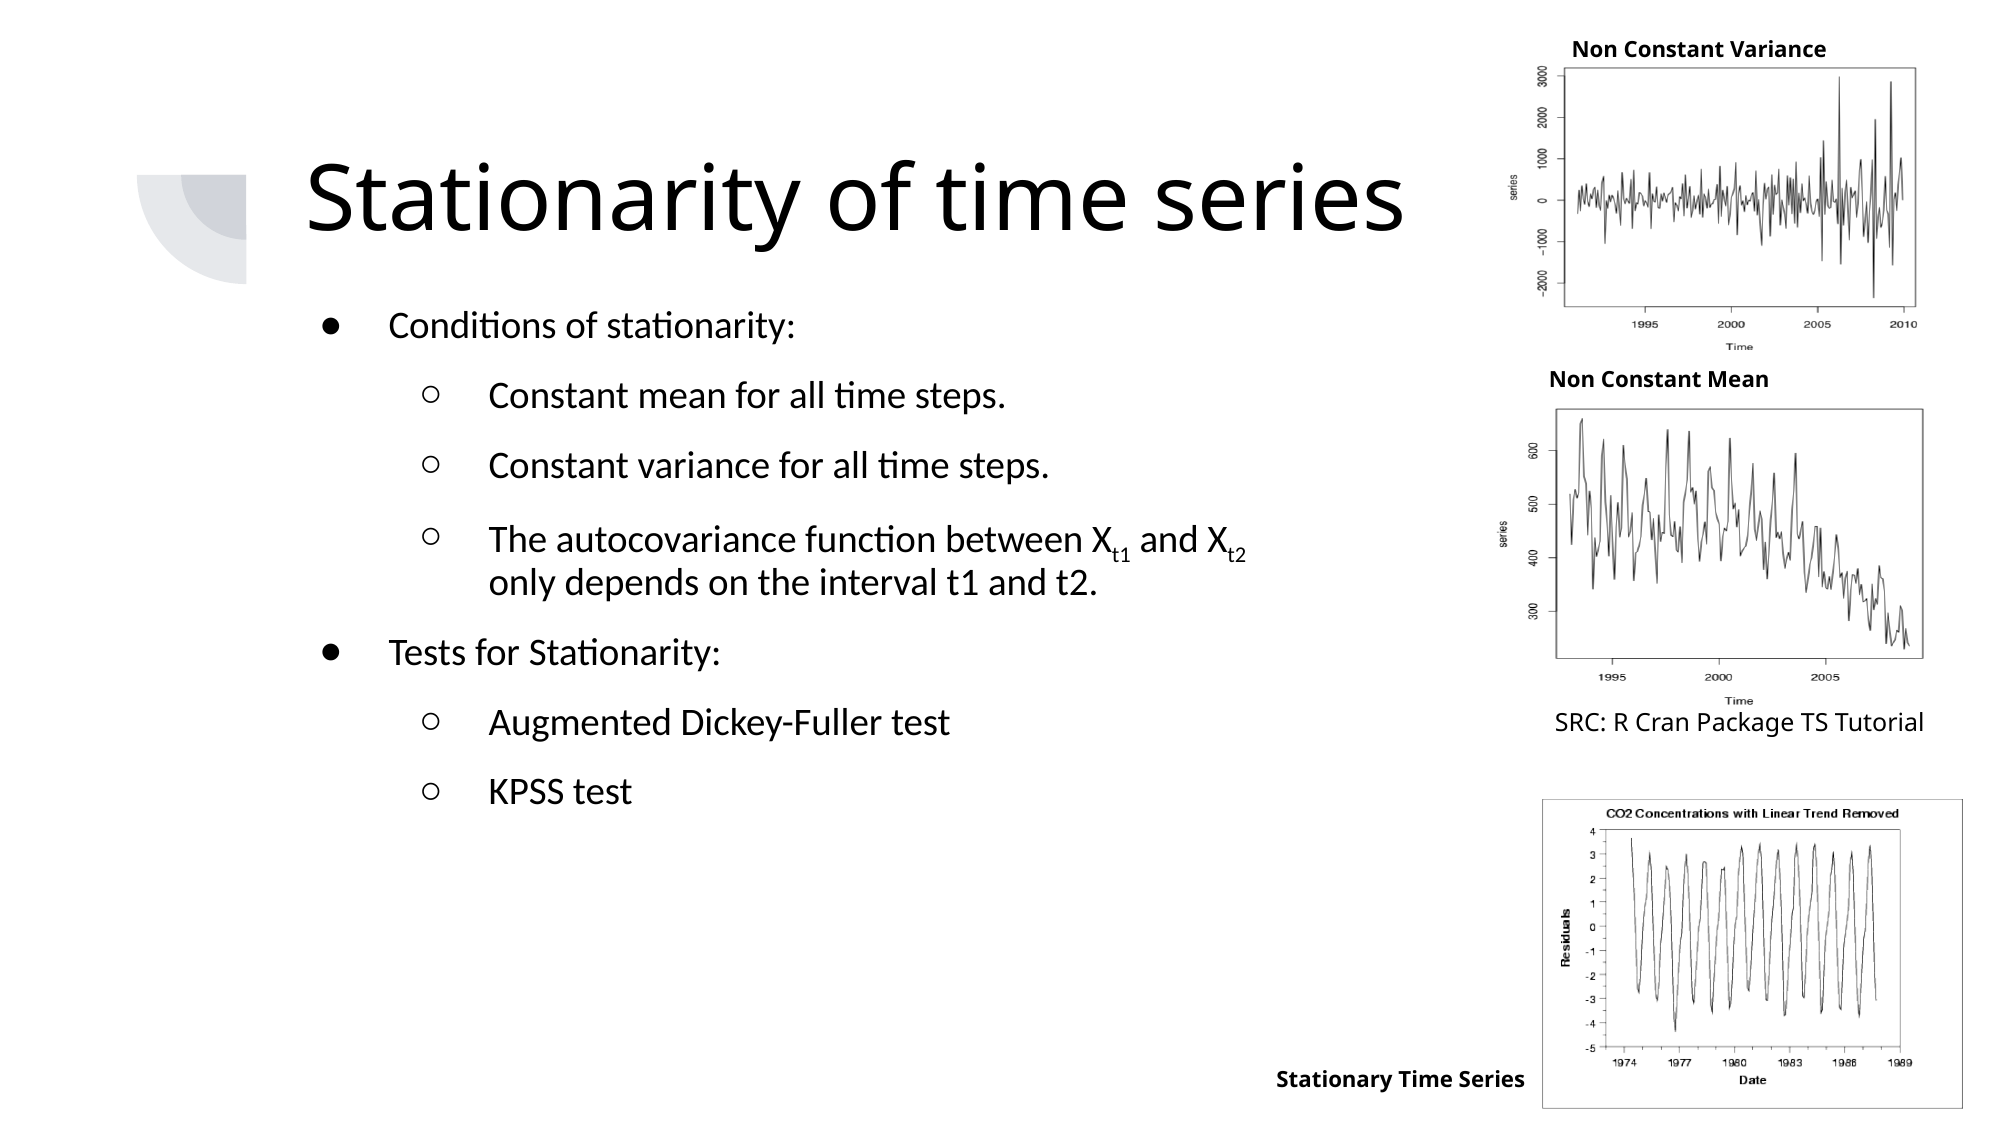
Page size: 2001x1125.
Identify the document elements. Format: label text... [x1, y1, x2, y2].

text_box Non Constant Mean [1528, 345, 1951, 410]
text_box Non Constant Variance [1551, 14, 1974, 79]
text_box Stationary Time Series [1256, 1045, 1541, 1110]
picture [1488, 405, 1934, 706]
picture [1541, 799, 1963, 1110]
text_box SRC: R Cran Package TS Tutorial [1535, 686, 2000, 814]
picture [1500, 62, 1930, 350]
title Stationarity of time series [285, 130, 1500, 350]
list Conditions of stationarity: Constant mean for all time steps. Constant variance for all time steps. The autocovariance function between Xt1 and Xt2 only depends on the interval t1 and t2. Tests for Stationarity: Augmented Dickey-Fuller test KPSS test [268, 285, 1277, 842]
